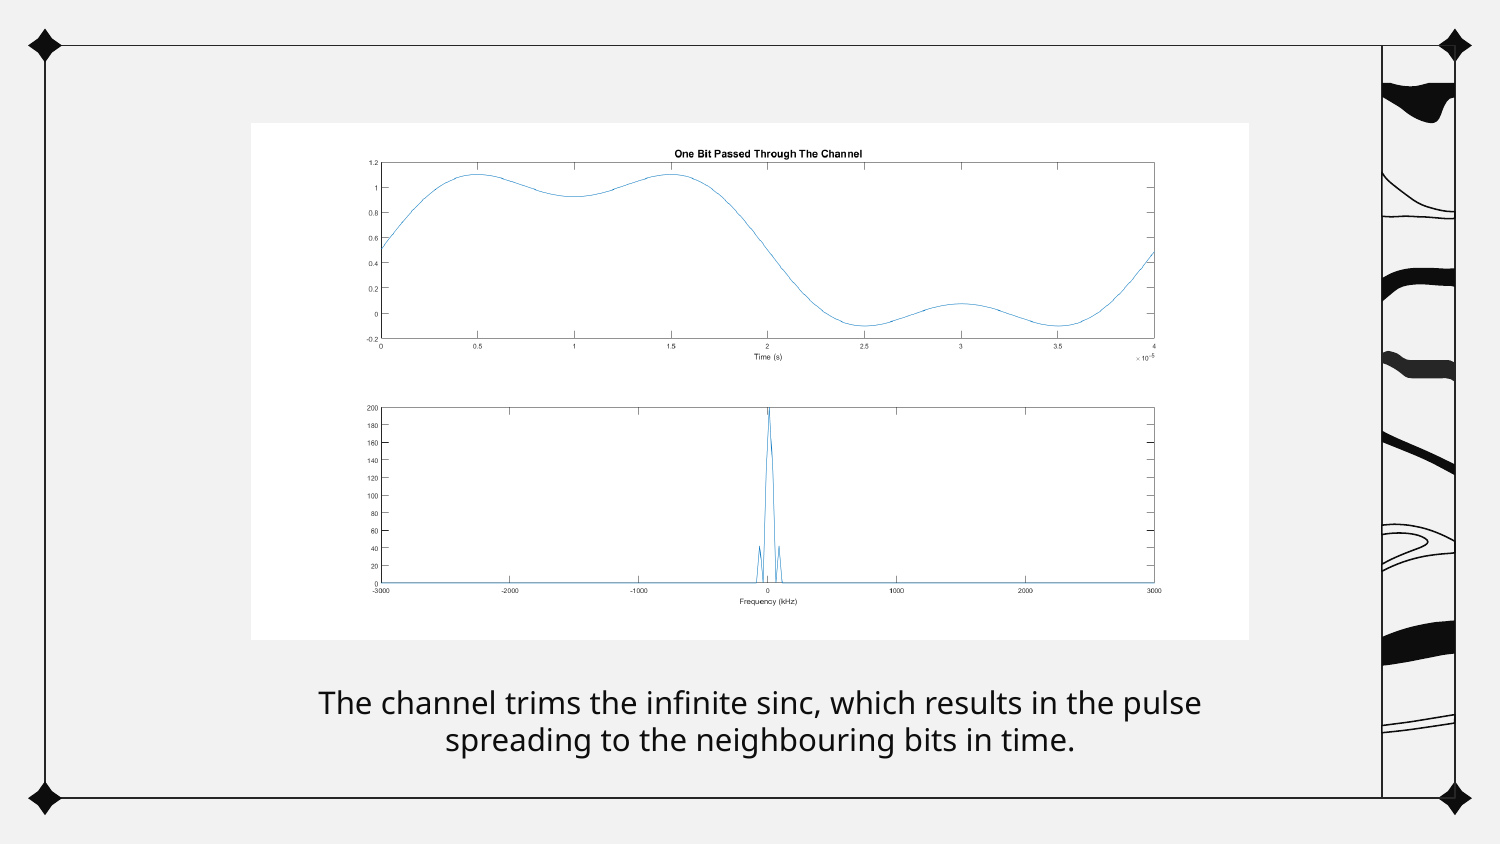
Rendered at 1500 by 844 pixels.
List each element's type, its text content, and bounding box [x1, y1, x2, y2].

picture [251, 122, 1249, 640]
list The channel trims the infinite sinc, which results in the pulse spreading to the neighbouring bits in time. [275, 658, 1225, 783]
